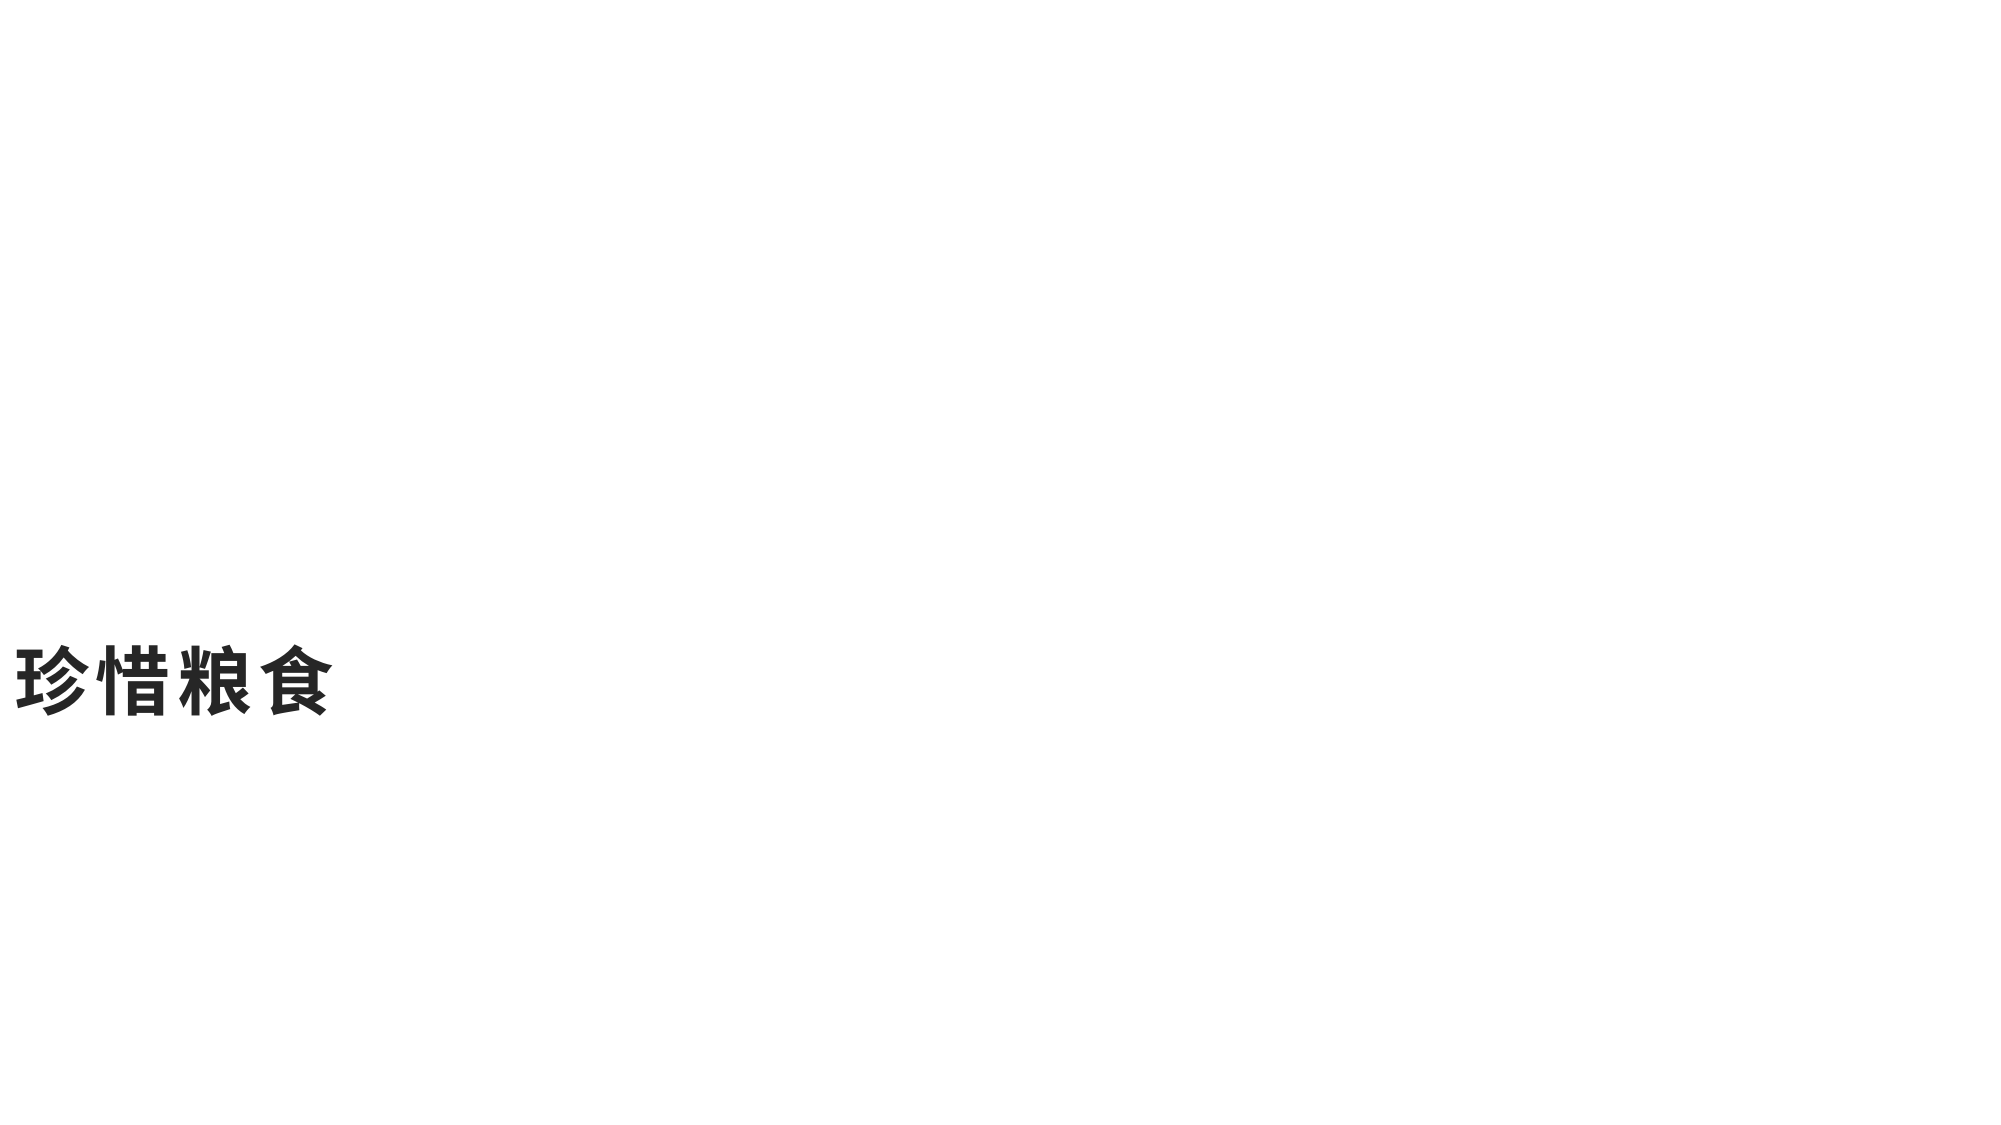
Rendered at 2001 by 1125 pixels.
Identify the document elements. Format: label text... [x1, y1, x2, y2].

title 珍惜粮食 [0, 621, 1524, 738]
